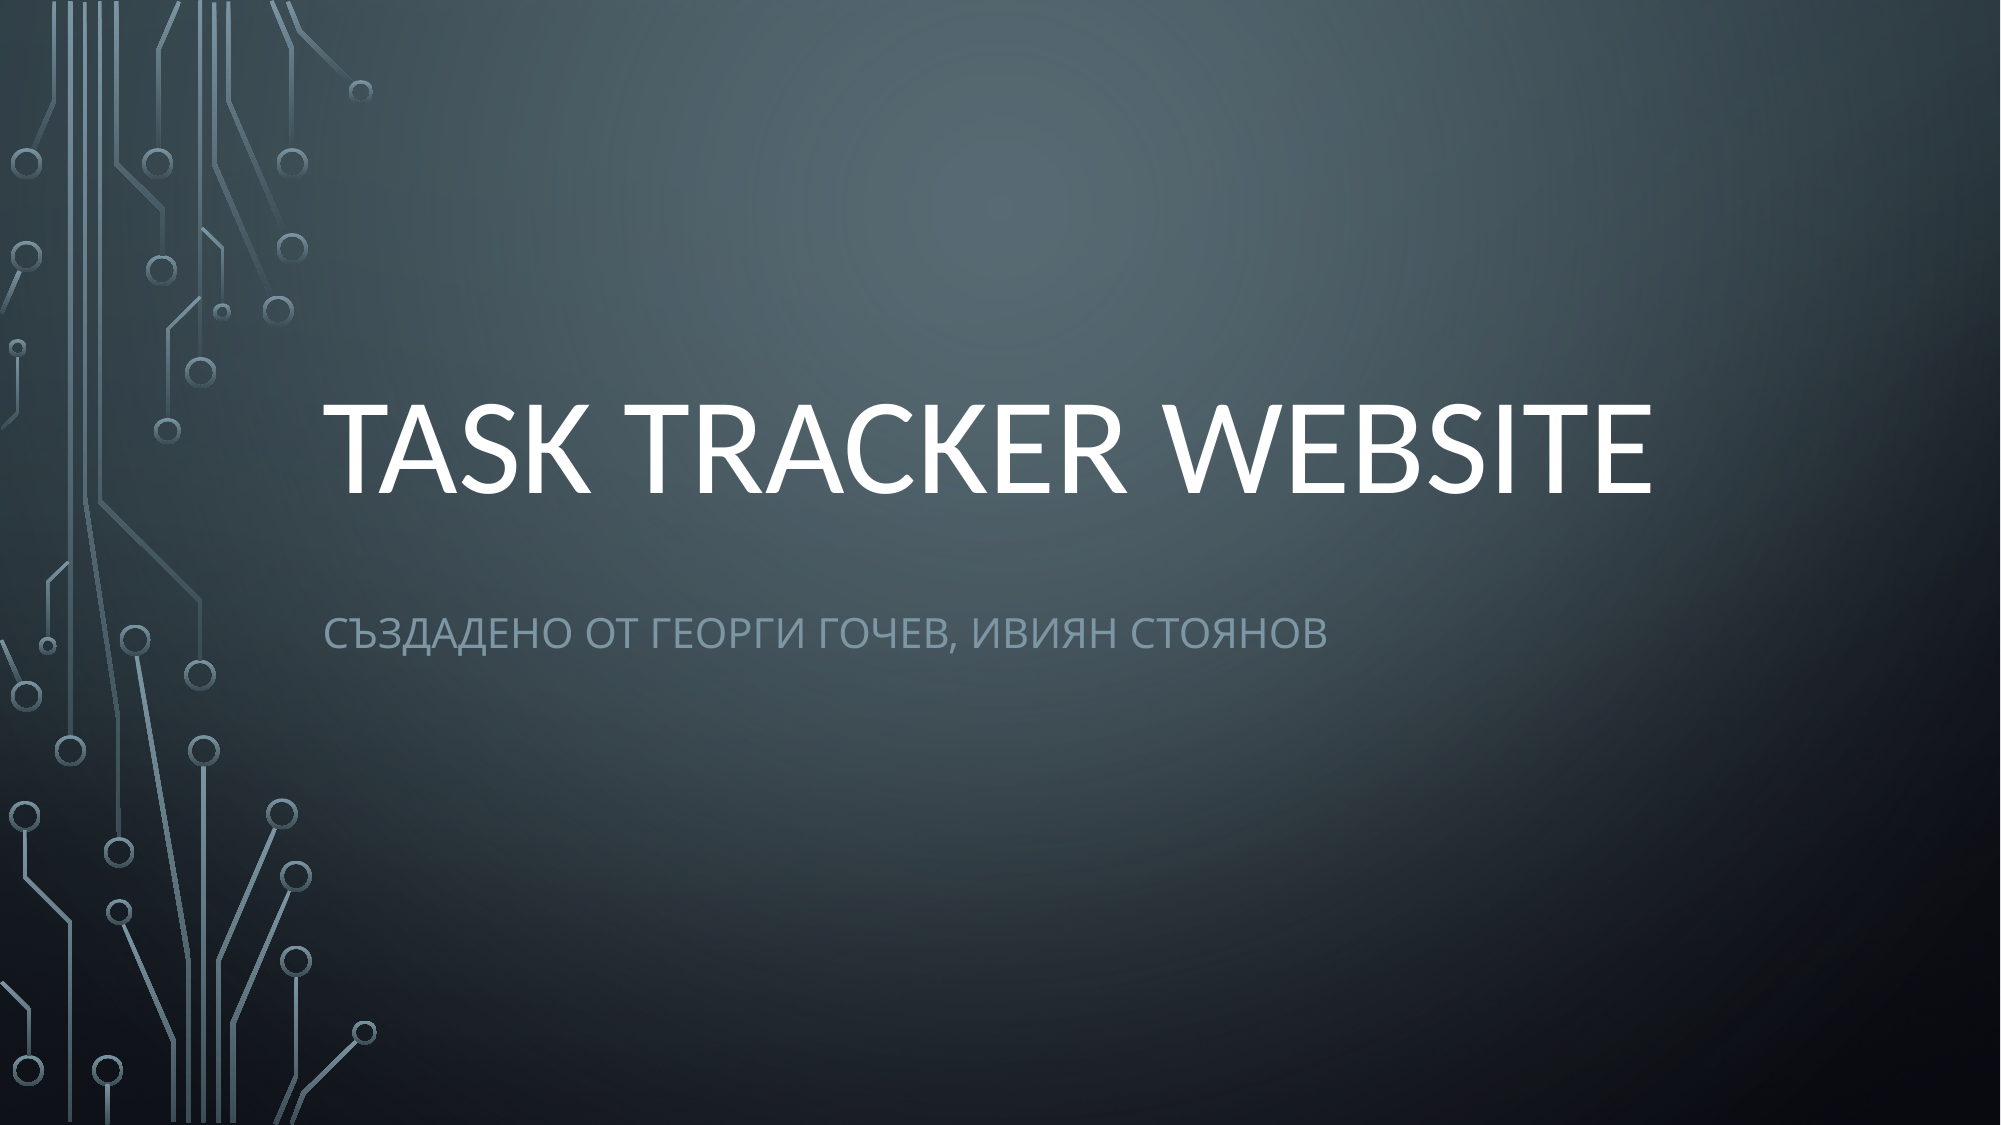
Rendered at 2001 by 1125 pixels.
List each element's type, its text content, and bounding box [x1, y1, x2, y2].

title Task Tracker Website [307, 184, 1750, 576]
subtitle Създадено от Георги Гочев, ивиян Стоянов [307, 589, 1750, 861]
